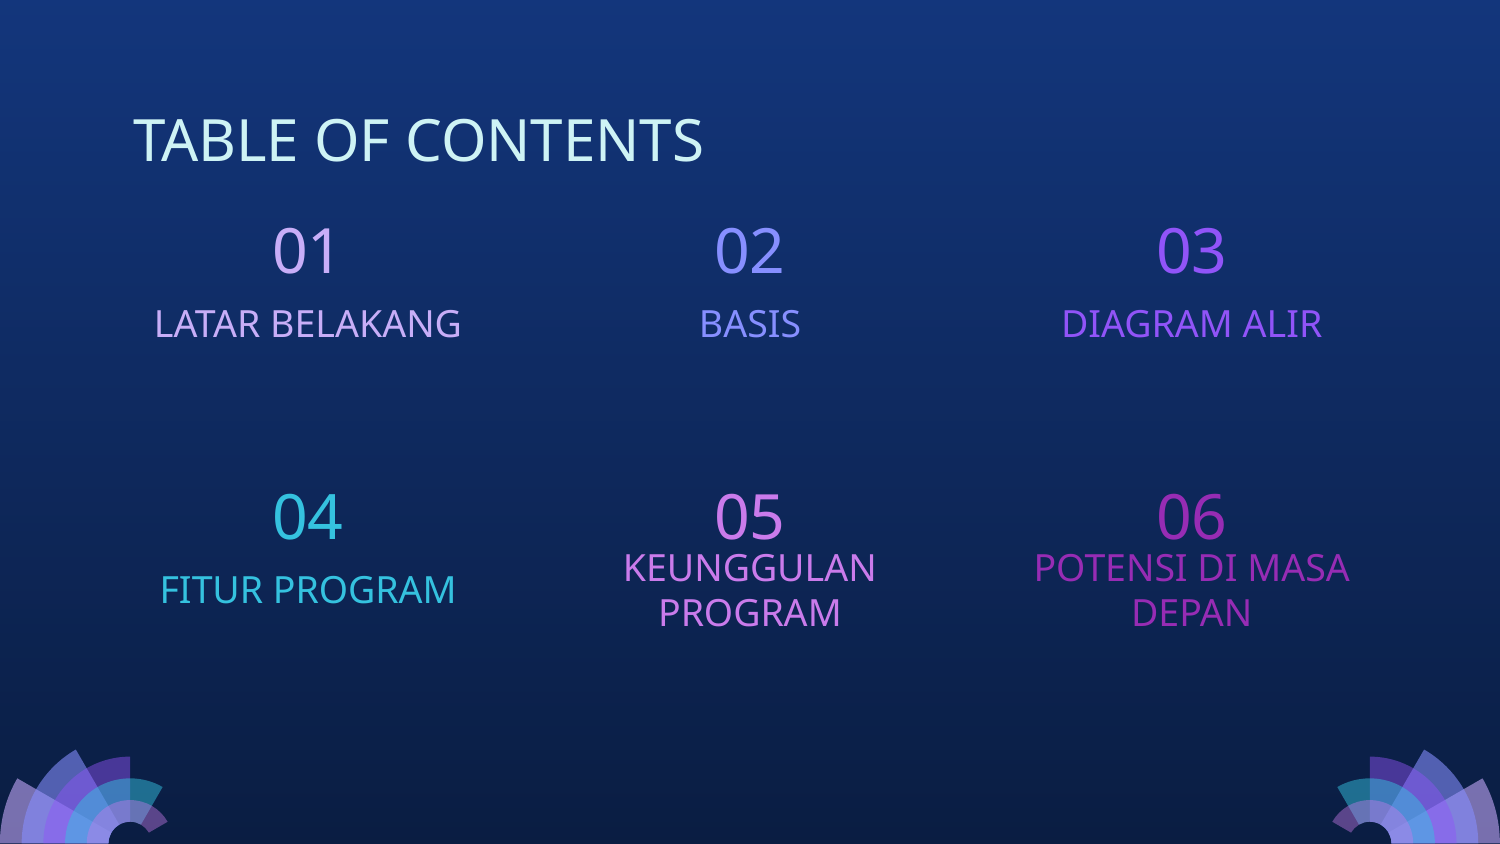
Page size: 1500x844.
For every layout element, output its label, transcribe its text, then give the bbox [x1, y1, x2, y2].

subtitle LATAR BELAKANG [118, 290, 499, 355]
title TABLE OF CONTENTS [118, 88, 1382, 183]
title 06 [1101, 482, 1282, 547]
title 02 [659, 216, 841, 281]
subtitle BASIS [559, 290, 940, 355]
title 05 [659, 482, 841, 547]
title 03 [1101, 216, 1282, 281]
subtitle KEUNGGULAN PROGRAM [559, 557, 941, 621]
subtitle DIAGRAM ALIR [1001, 290, 1382, 355]
subtitle POTENSI DI MASA DEPAN [1001, 557, 1382, 621]
title 04 [218, 482, 399, 547]
subtitle FITUR PROGRAM [118, 557, 499, 621]
title 01 [218, 216, 399, 281]
